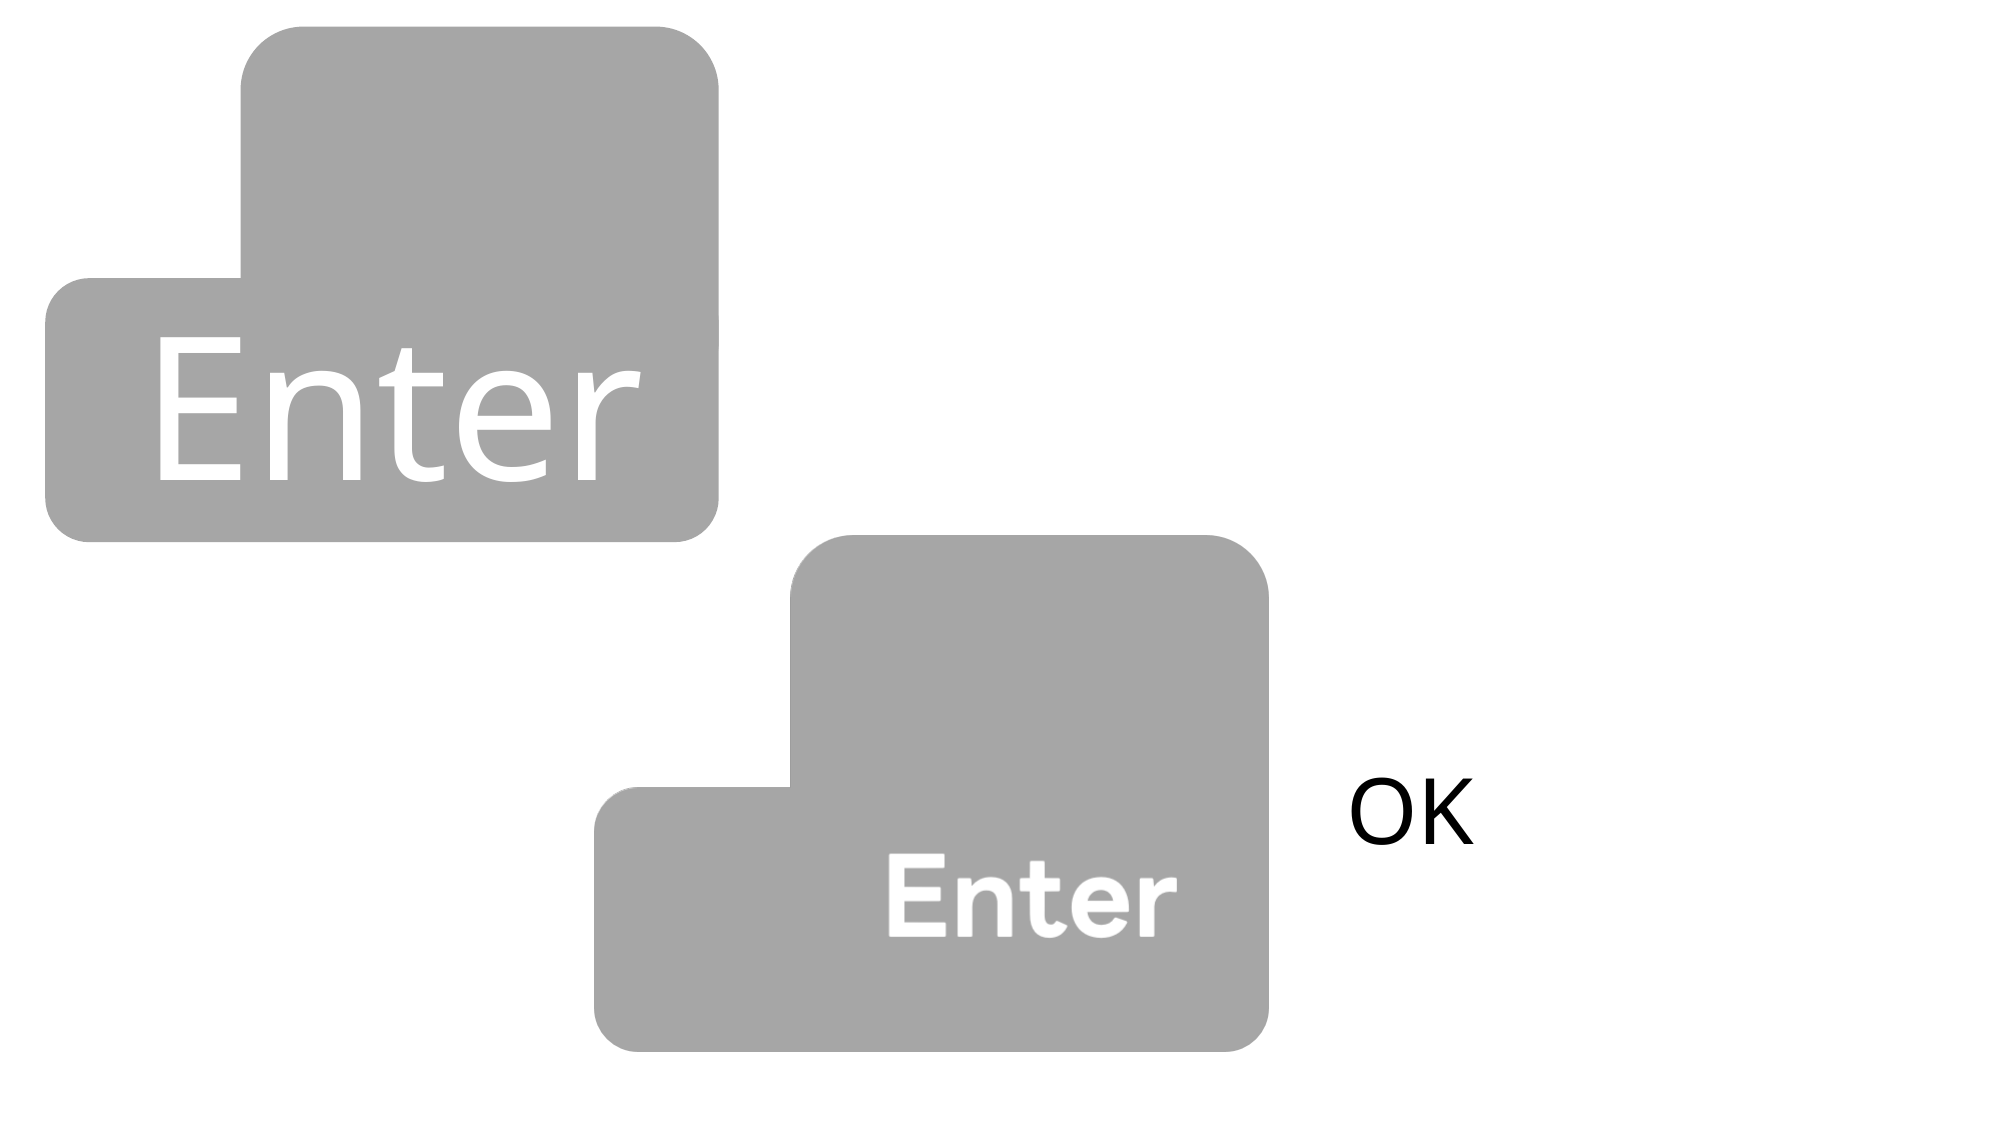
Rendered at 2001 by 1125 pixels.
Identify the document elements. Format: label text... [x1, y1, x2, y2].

text_box [239, 25, 720, 393]
text_box [44, 277, 720, 544]
text_box OK [1331, 745, 1518, 870]
text_box Enter [92, 273, 694, 528]
picture [594, 535, 1269, 1052]
